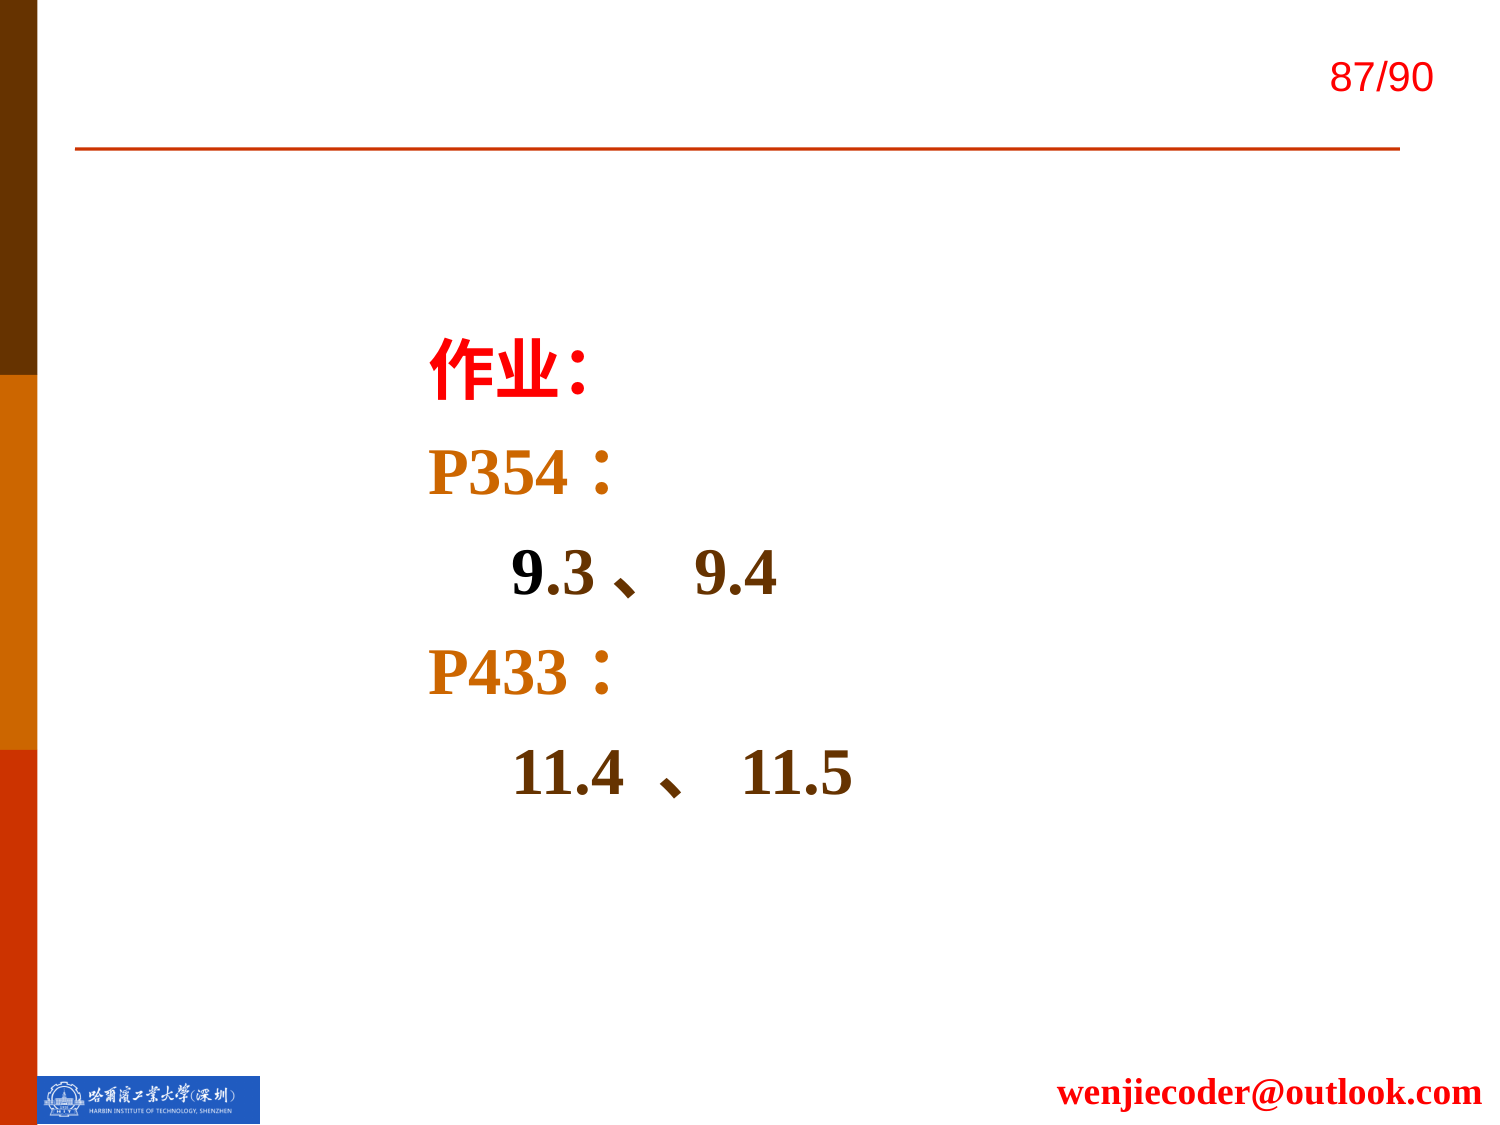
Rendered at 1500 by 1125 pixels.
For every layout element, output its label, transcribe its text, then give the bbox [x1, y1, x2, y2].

text_box 作业： P354： 9.3、9.4 P433： 11.4 、11.5 [413, 320, 1146, 815]
picture [37, 1076, 260, 1124]
